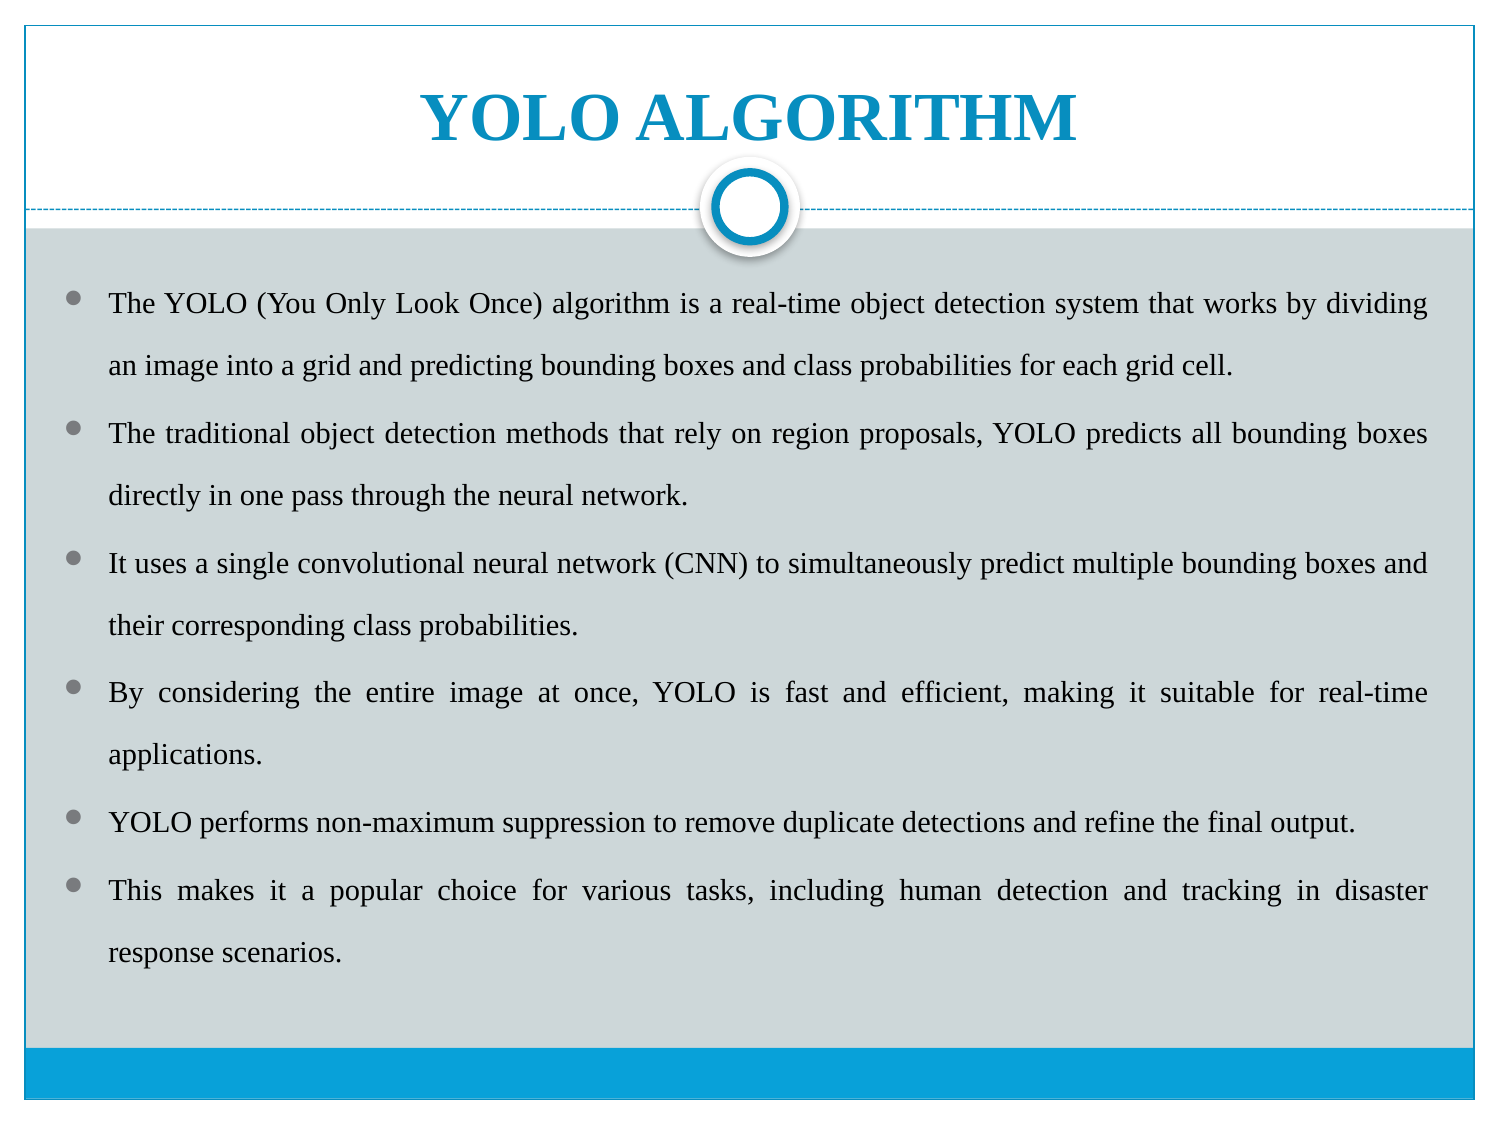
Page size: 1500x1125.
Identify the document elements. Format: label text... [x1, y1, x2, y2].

title YOLO ALGORITHM [49, 37, 1450, 162]
list The YOLO (You Only Look Once) algorithm is a real-time object detection system that works by dividing an image into a grid and predicting bounding boxes and class probabilities for each grid cell. The traditional object detection methods that rely on region proposals, YOLO predicts all bounding boxes directly in one pass through the neural network. It uses a single convolutional neural network (CNN) to simultaneously predict multiple bounding boxes and their corresponding class probabilities. By considering the entire image at once, YOLO is fast and efficient, making it suitable for real-time applications. YOLO performs non-maximum suppression to remove duplicate detections and refine the final output. This makes it a popular choice for various tasks, including human detection and tracking in disaster response scenarios. [49, 250, 1445, 1001]
